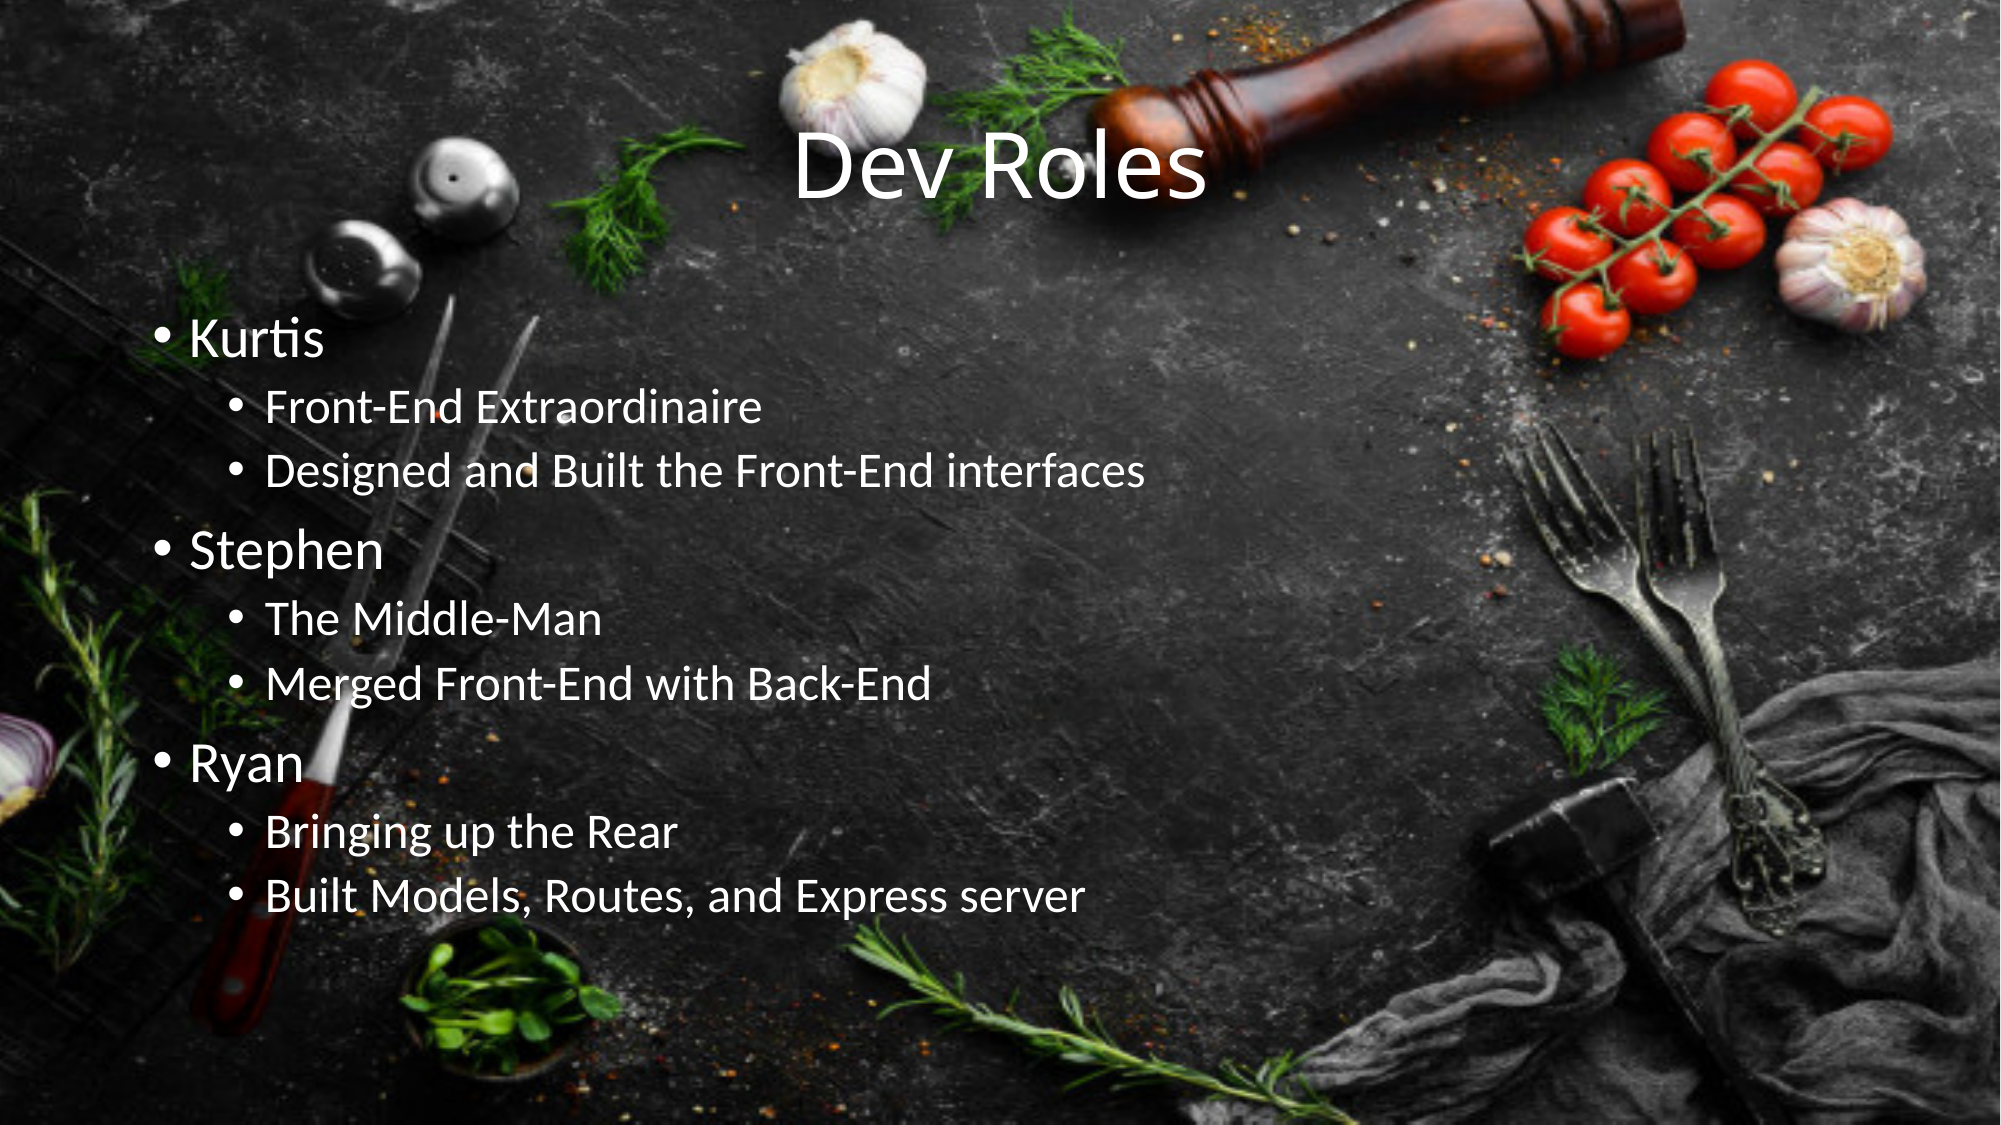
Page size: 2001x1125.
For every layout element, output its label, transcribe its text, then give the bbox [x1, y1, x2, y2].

title Dev Roles [137, 59, 1863, 278]
list Kurtis Front-End Extraordinaire Designed and Built the Front-End interfaces Stephen The Middle-Man Merged Front-End with Back-End Ryan Bringing up the Rear Built Models, Routes, and Express server [137, 299, 1863, 1014]
picture [0, 0, 2001, 1125]
